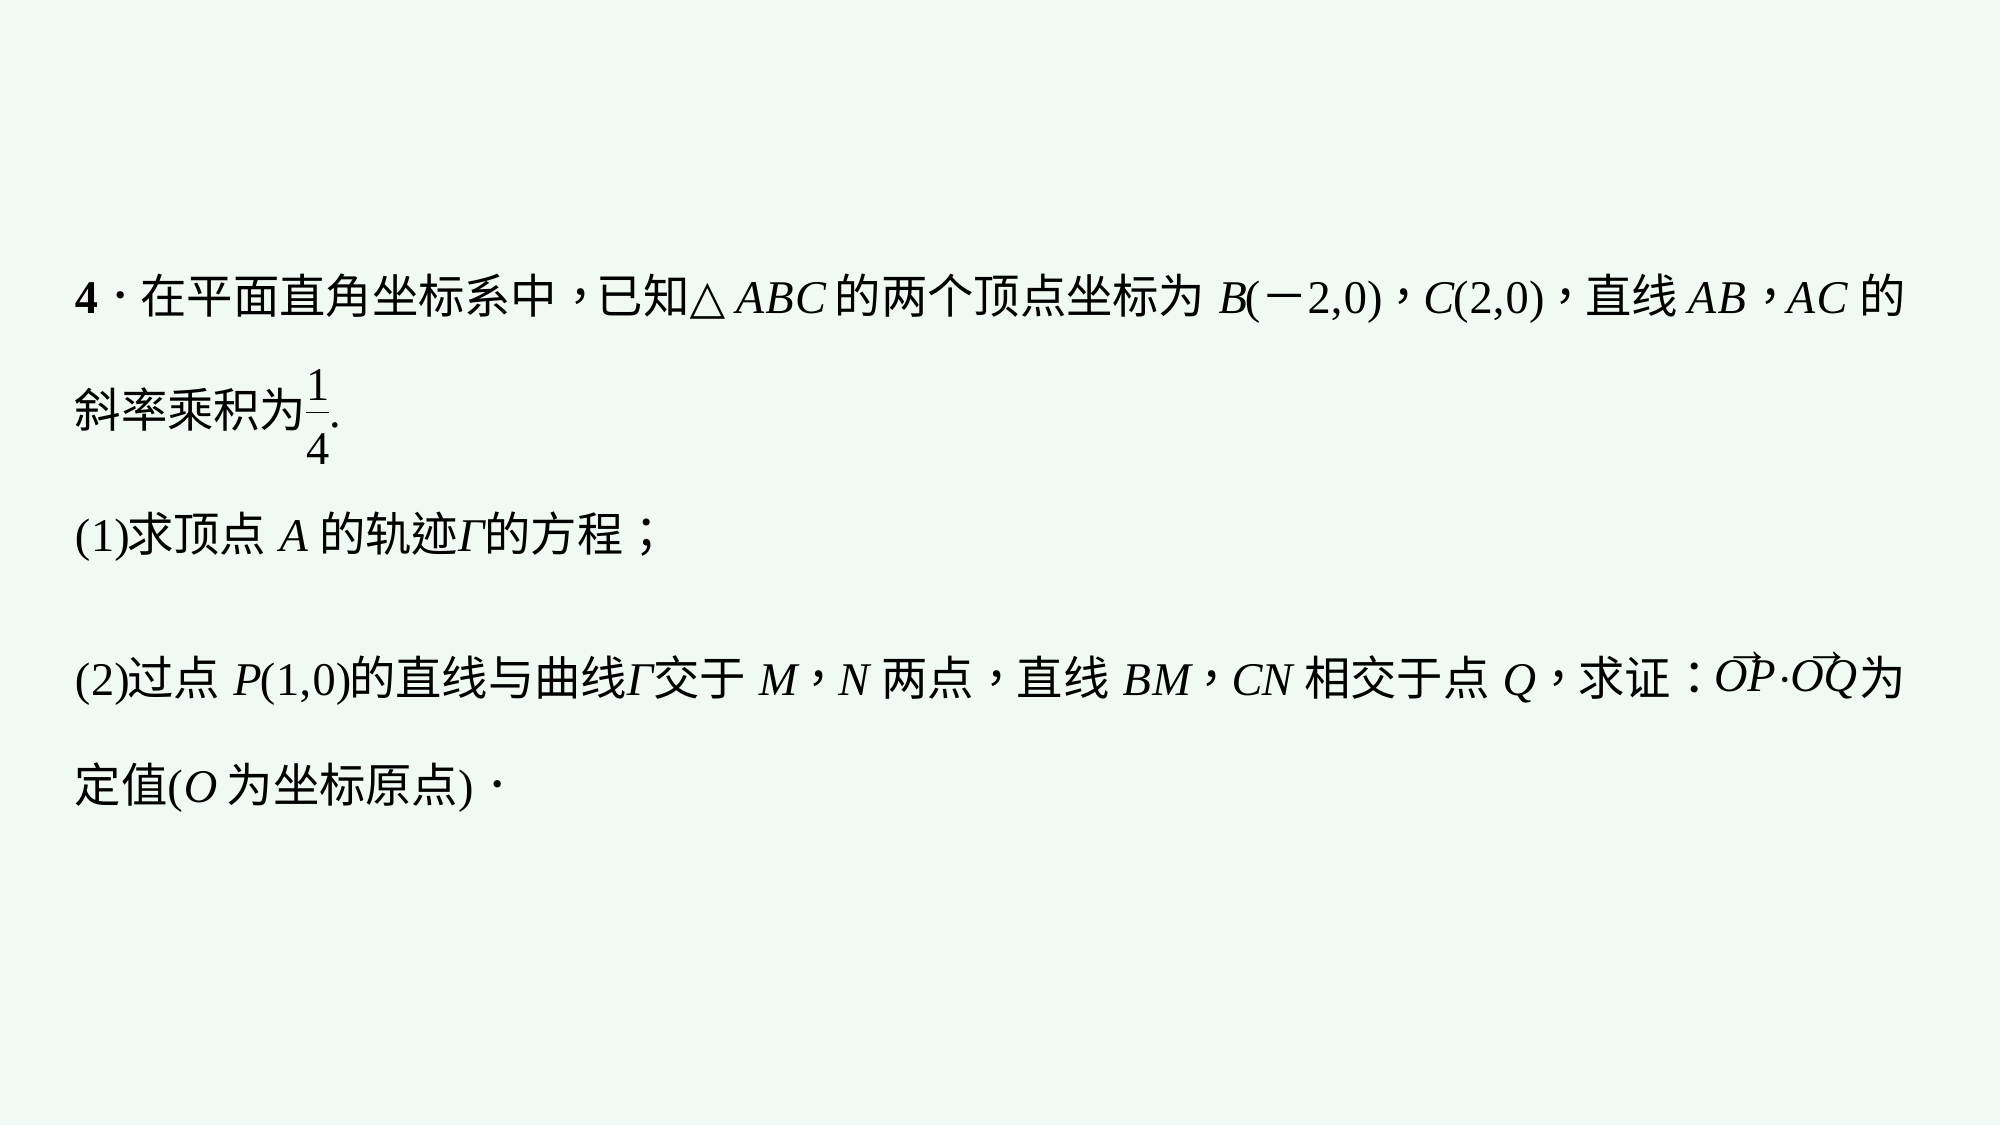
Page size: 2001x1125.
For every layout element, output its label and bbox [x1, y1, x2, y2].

text_box [74, 267, 1907, 909]
